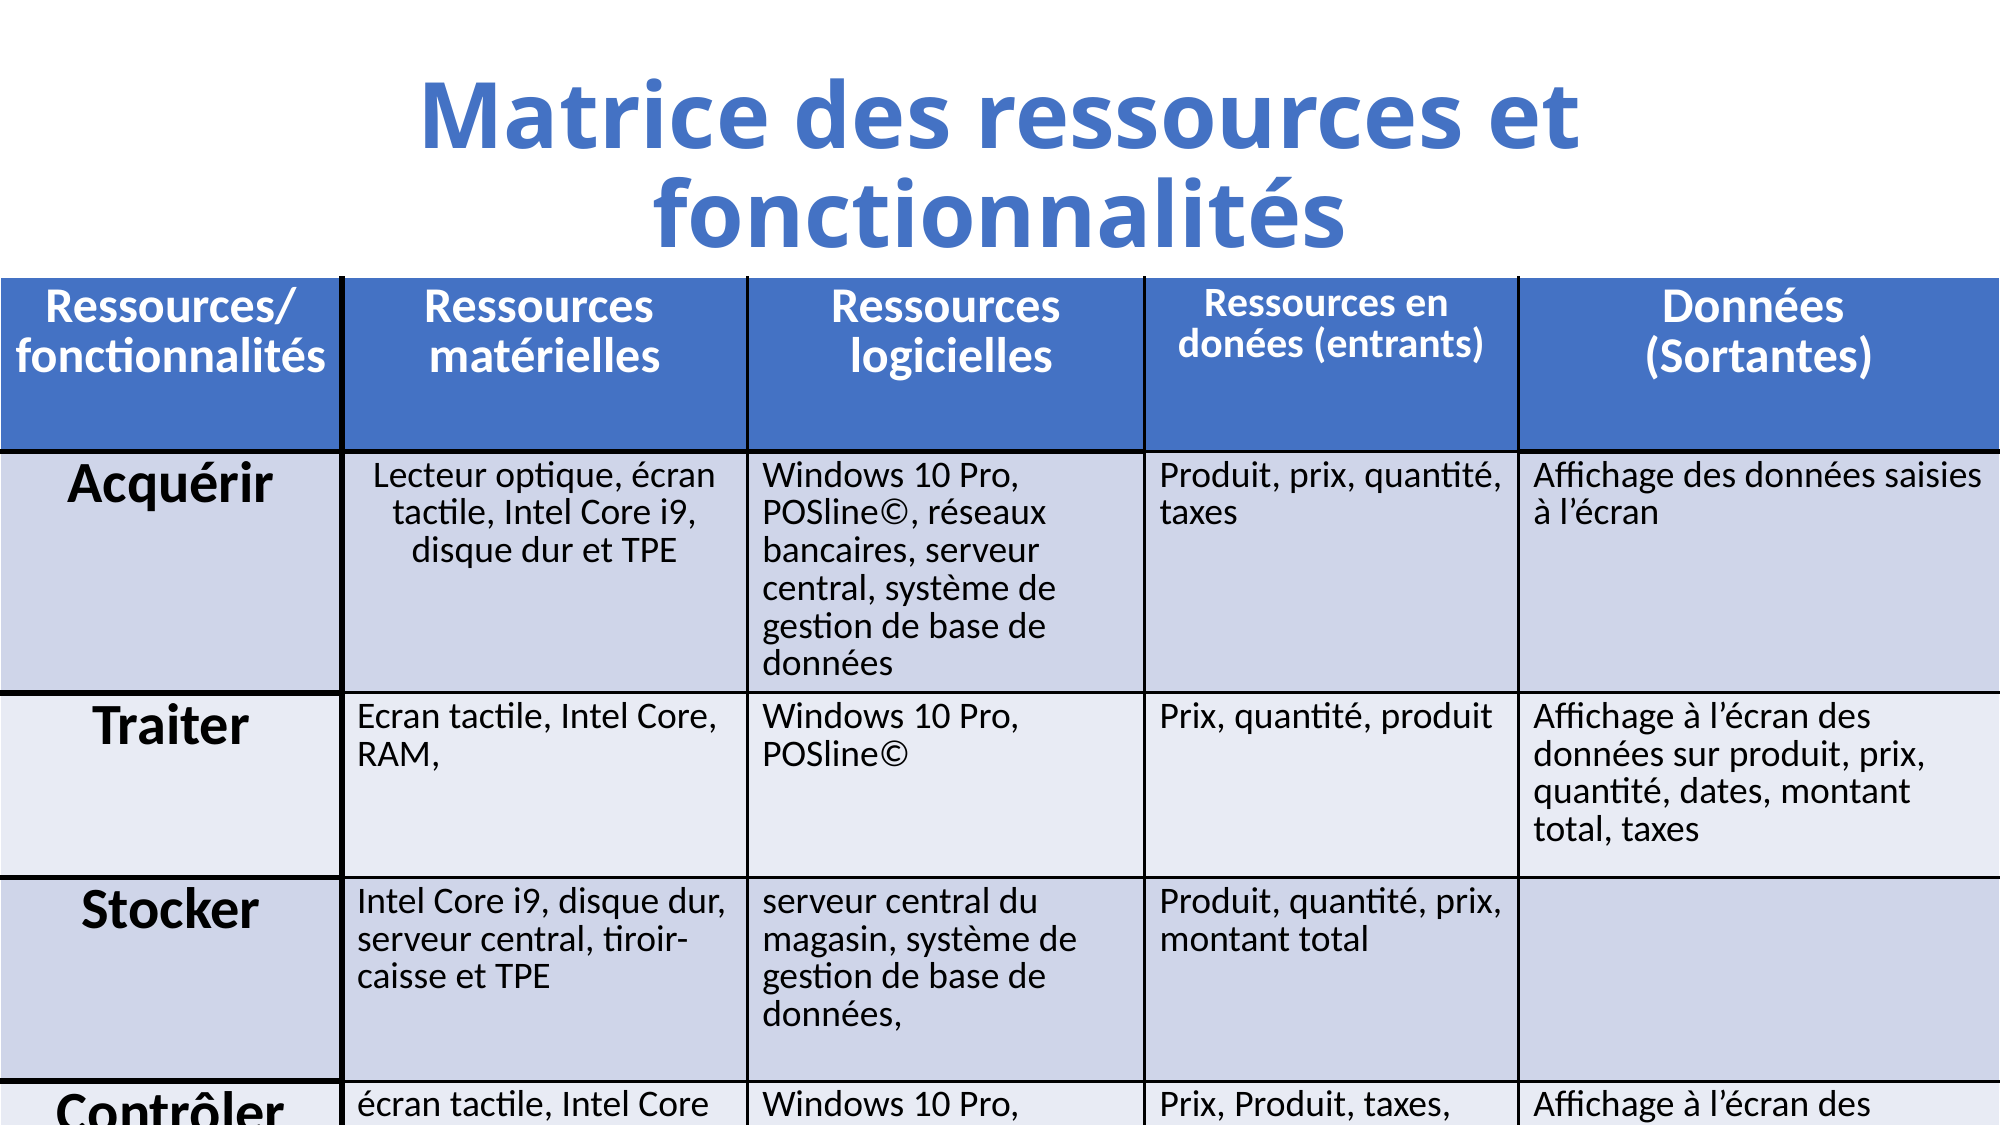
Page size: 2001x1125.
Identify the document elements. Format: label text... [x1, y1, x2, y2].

table_cell Windows 10 Pro, POSline© [749, 694, 1143, 876]
table_header Ressources logicielles [749, 278, 1143, 449]
table_cell Stocker [1, 880, 339, 1078]
table_cell Produit, quantité, prix, montant total [1146, 879, 1517, 1080]
table_header Ressources matérielles [345, 278, 746, 449]
table_cell Ecran tactile, Intel Core, RAM, [345, 694, 746, 876]
table_cell Affichage à l’écran des données sur produit, prix, quantité, dates, montant total, taxes [1520, 694, 1999, 876]
table_cell Windows 10 Pro, POSline©, réseaux bancaires [749, 1083, 1143, 1125]
table_cell Windows 10 Pro, POSline©, réseaux bancaires, serveur central, système de gestion de base de données [749, 454, 1143, 691]
table_cell Contrôler [1, 1084, 339, 1125]
table_cell Intel Core i9, disque dur, serveur central, tiroir-caisse et TPE [345, 879, 746, 1080]
table_cell Affichage des données saisies à l’écran [1520, 454, 1999, 691]
table_cell Prix, quantité, produit [1146, 694, 1517, 876]
table_cell Lecteur optique, écran tactile, Intel Core i9, disque dur et TPE [345, 454, 746, 691]
title Matrice des ressources et fonctionnalités [137, 59, 1863, 276]
table_cell écran tactile, Intel Core i9 et TPE [345, 1083, 746, 1125]
table_cell Affichage à l’écran des données sur produit, prix, quantité, dates, montant total, taxes [1520, 1083, 1999, 1125]
table_cell Traiter [1, 696, 339, 875]
table_cell [1520, 879, 1999, 1080]
table_header Ressources en donées (entrants) [1146, 278, 1517, 450]
table_header Ressources/ fonctionnalités [1, 278, 339, 449]
table_cell serveur central du magasin, système de gestion de base de données, [749, 879, 1143, 1080]
table_cell Acquérir [1, 454, 339, 690]
table_header Données (Sortantes) [1520, 278, 1999, 449]
table_cell Prix, Produit, taxes, quantité, montant total [1146, 1083, 1517, 1125]
table_cell Produit, prix, quantité, taxes [1146, 453, 1517, 691]
